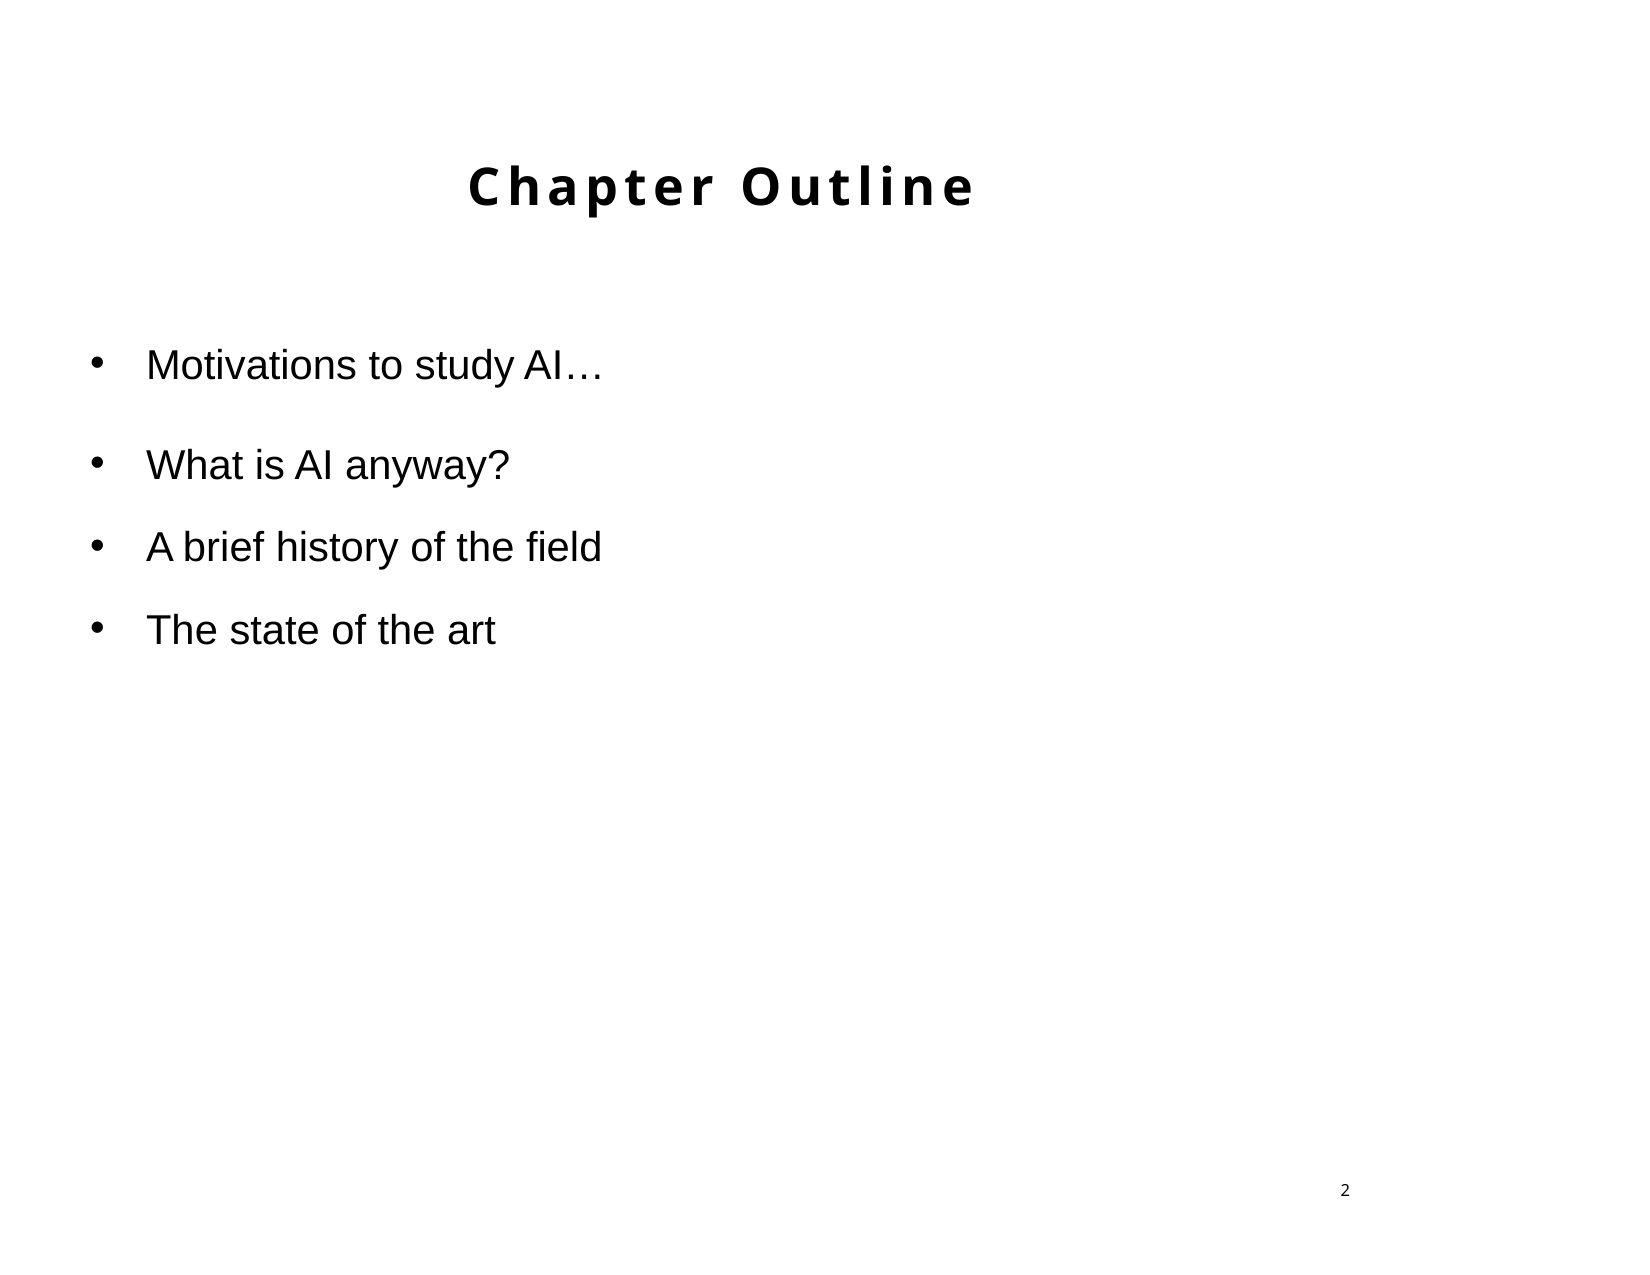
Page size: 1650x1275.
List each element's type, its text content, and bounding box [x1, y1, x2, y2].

text_box Chapter Outline [87, 165, 1355, 379]
text_box <number> [1336, 1183, 1363, 1275]
text_box Motivations to study AI… What is AI anyway? A brief history of the field The state of the art [87, 337, 1031, 653]
